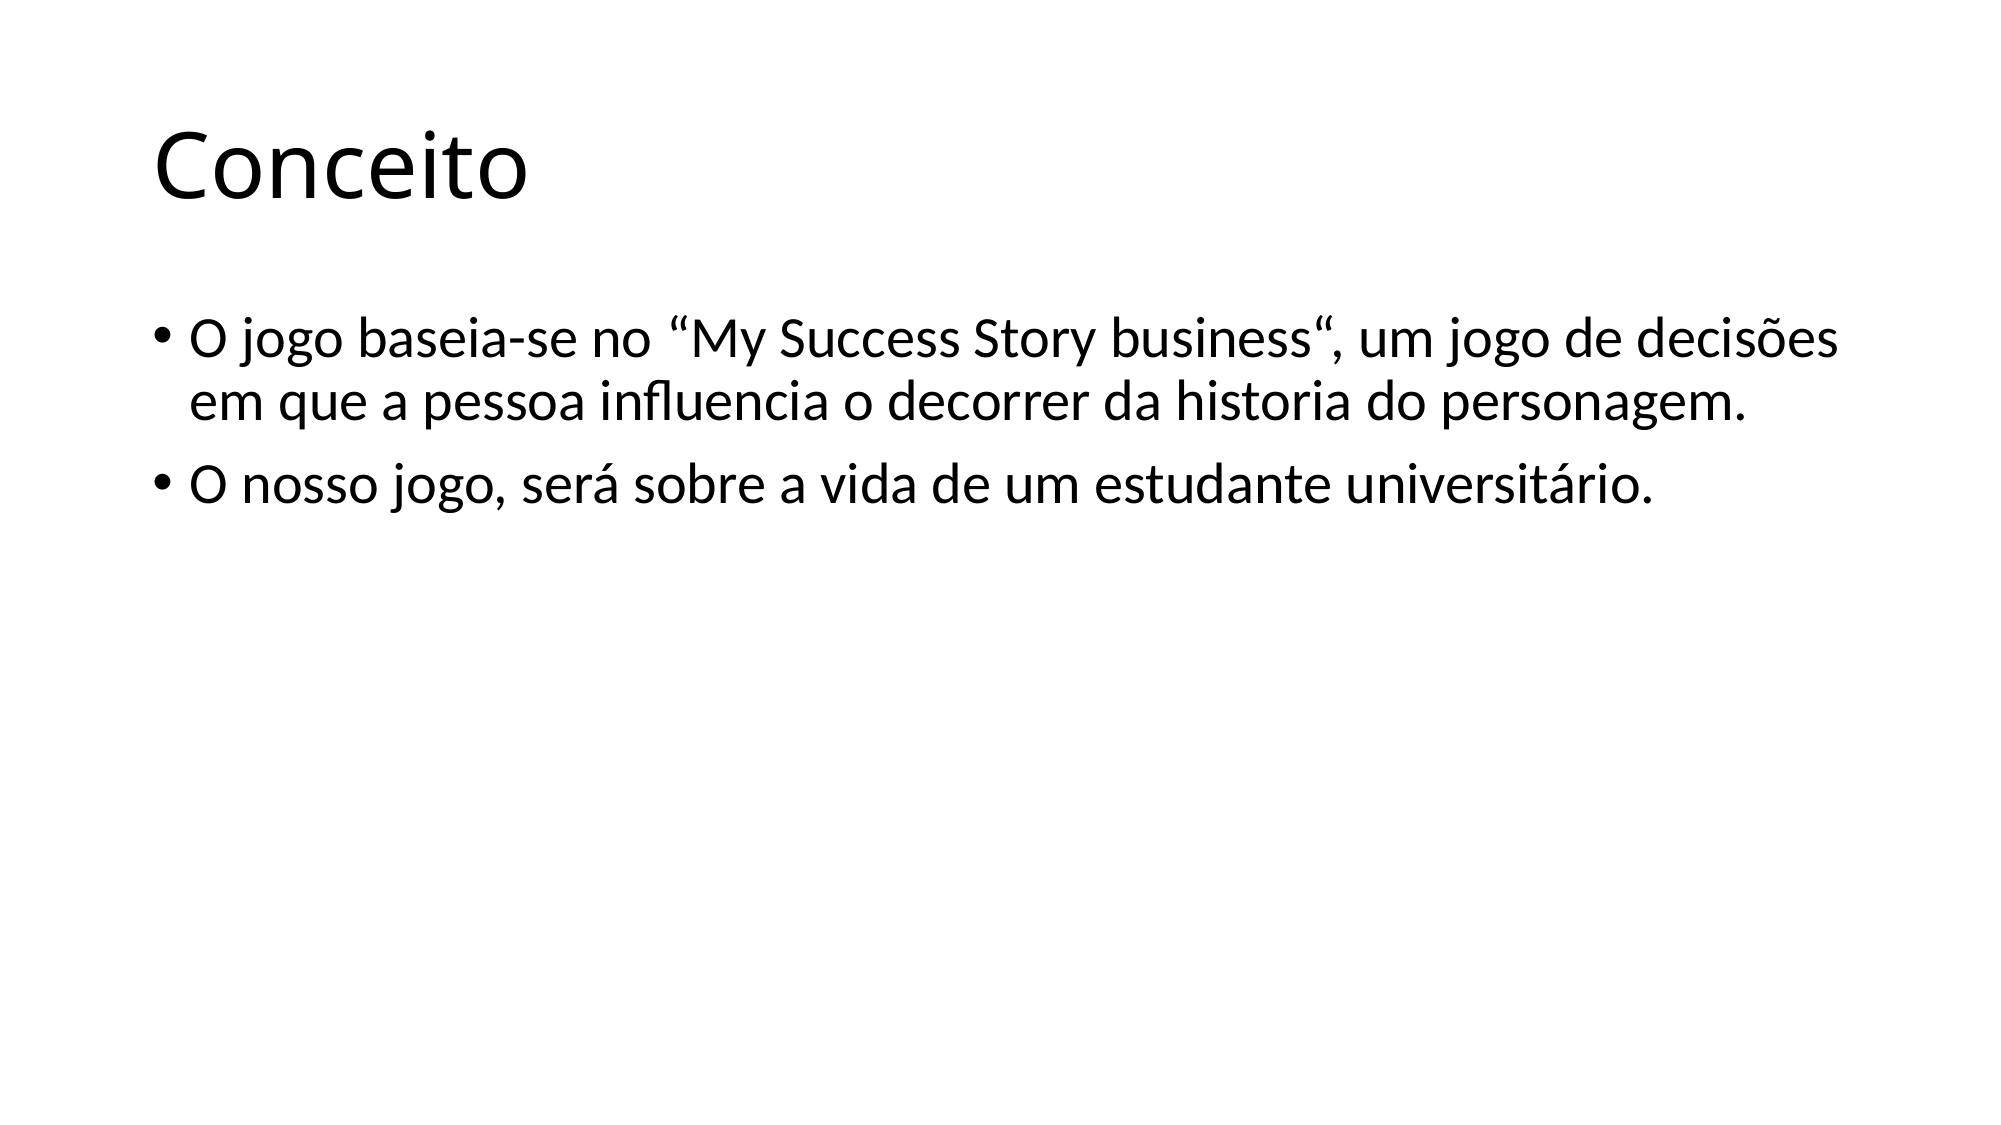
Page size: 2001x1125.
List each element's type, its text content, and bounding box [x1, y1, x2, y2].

list O jogo baseia-se no “My Success Story business“, um jogo de decisões em que a pessoa influencia o decorrer da historia do personagem. O nosso jogo, será sobre a vida de um estudante universitário. [137, 299, 1863, 1014]
title Conceito [137, 59, 1863, 278]
